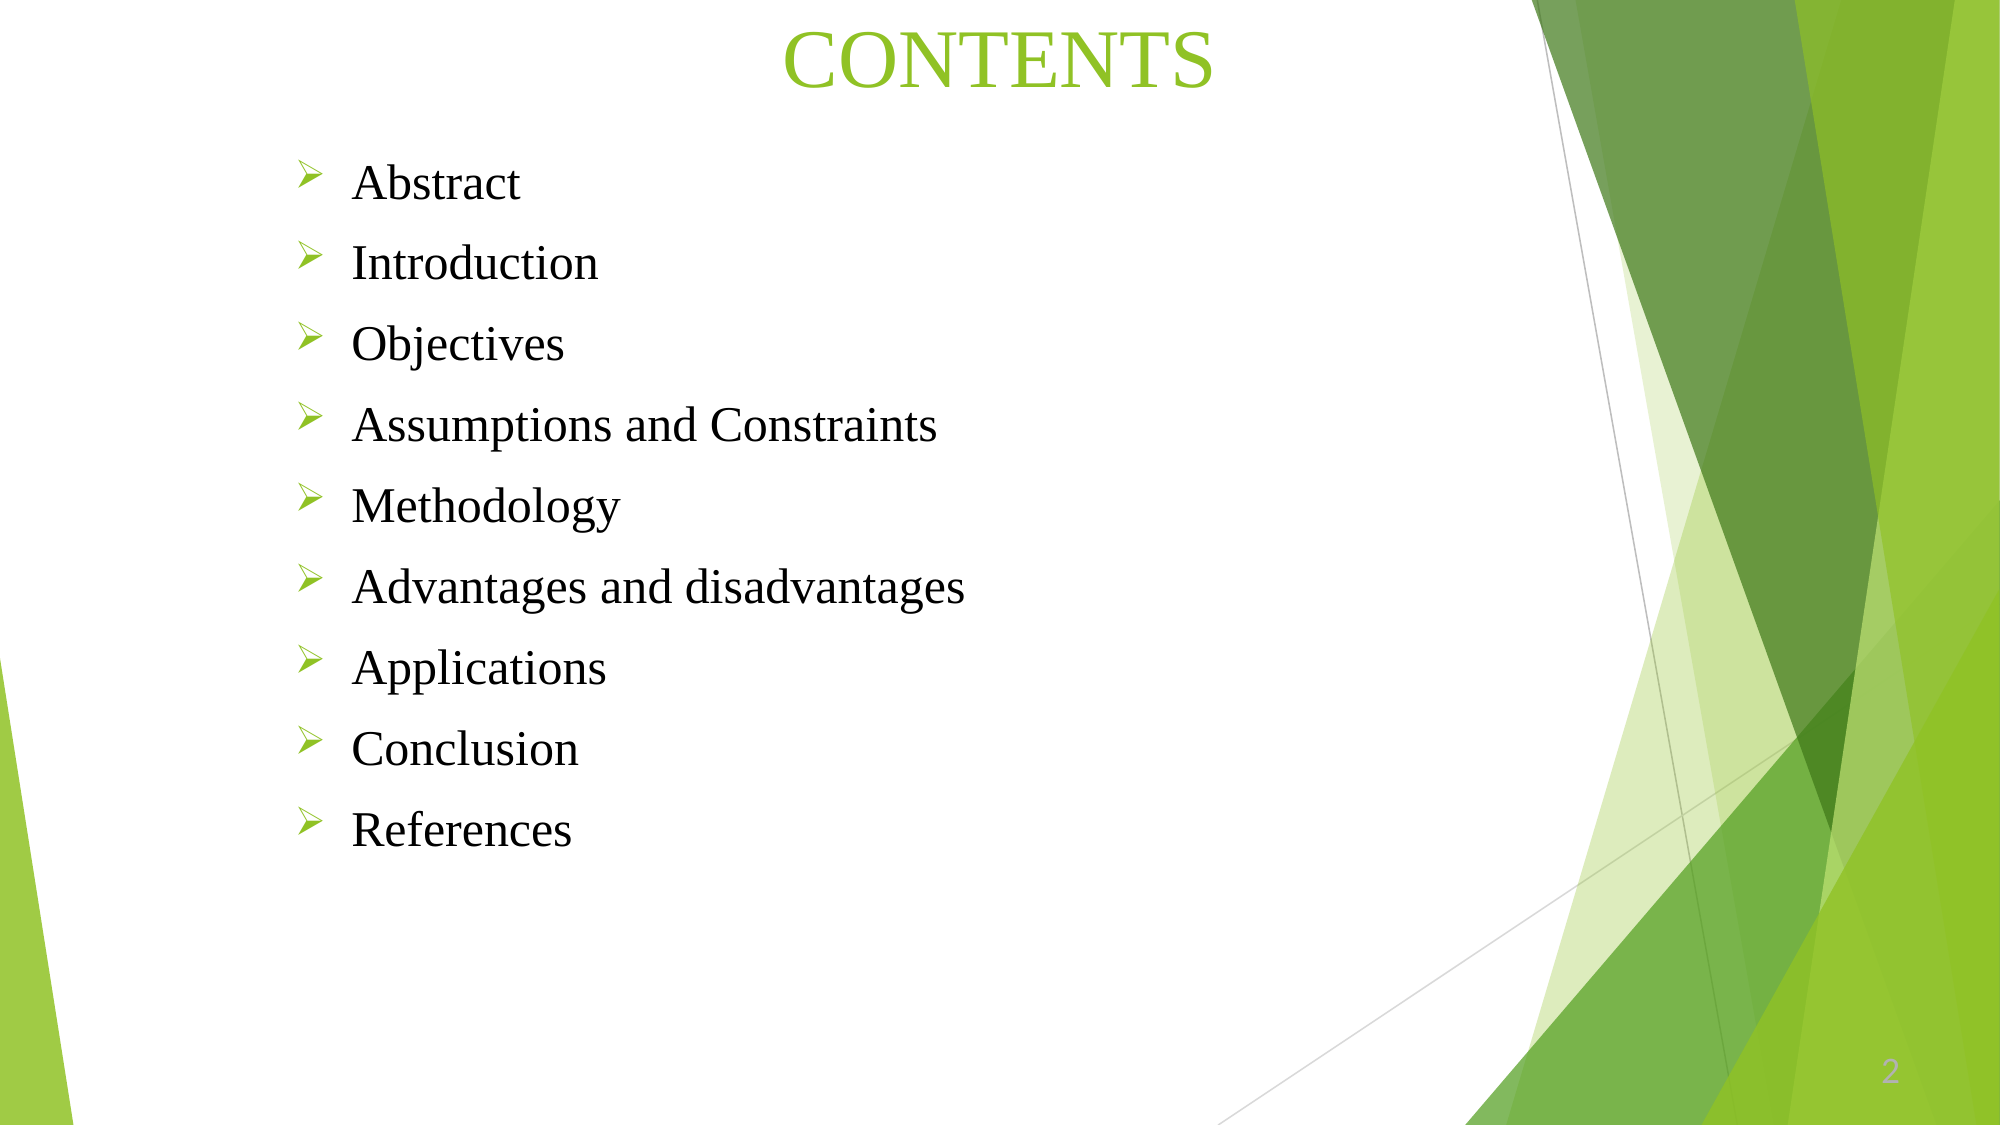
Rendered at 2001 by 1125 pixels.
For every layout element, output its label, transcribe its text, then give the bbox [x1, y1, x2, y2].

slide_number 2 [1440, 1046, 1900, 1103]
text_box Abstract Introduction Objectives Assumptions and Constraints Methodology Advantages and disadvantages Applications Conclusion References [292, 126, 1257, 856]
title CONTENTS [780, 2, 1220, 126]
text_box [0, 658, 74, 1125]
